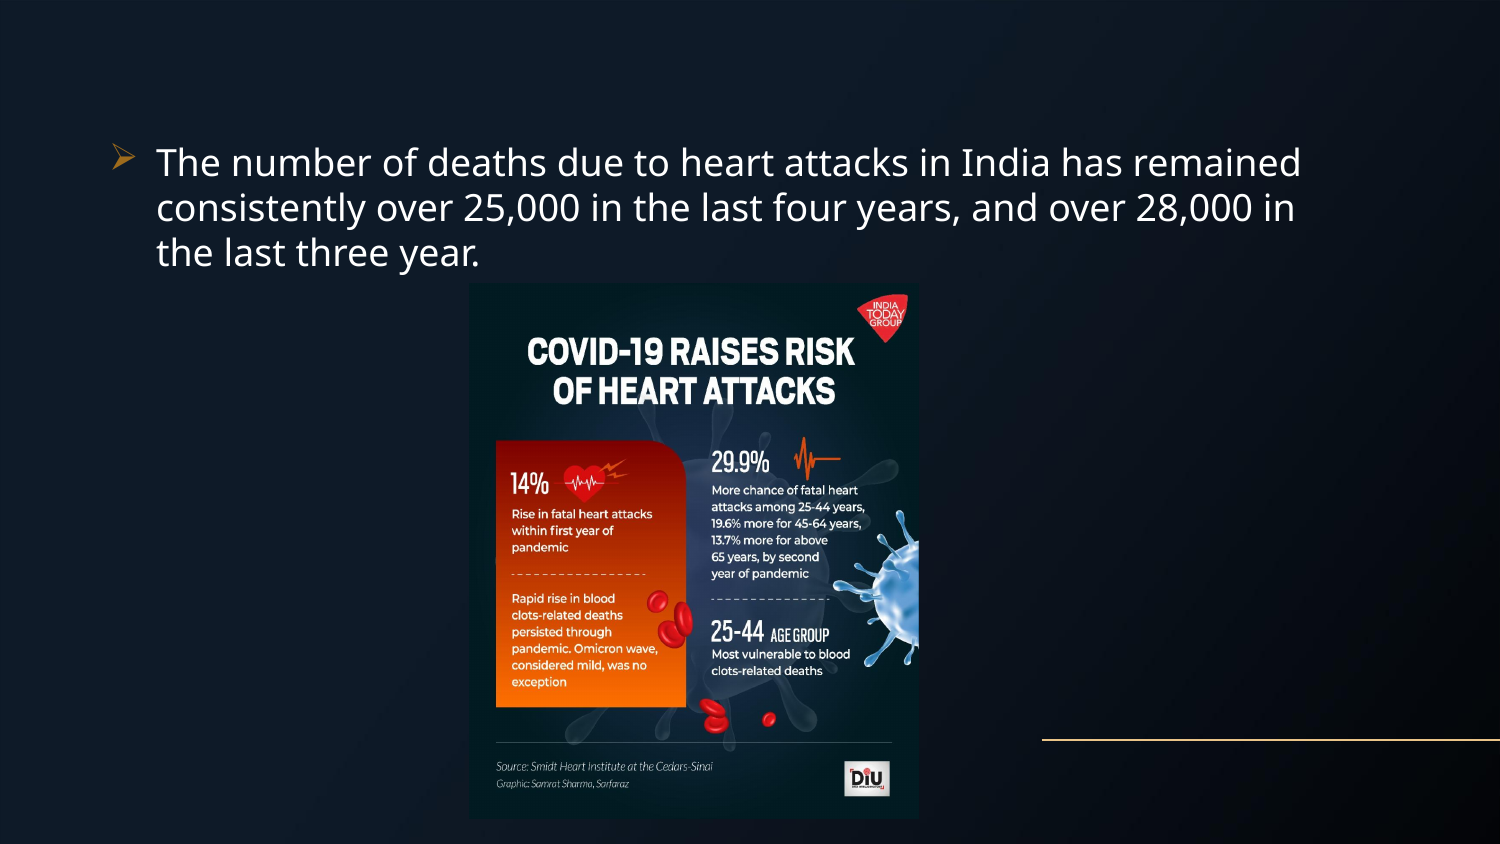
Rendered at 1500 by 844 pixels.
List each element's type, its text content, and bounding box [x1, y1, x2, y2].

picture [0, 0, 1500, 844]
text_box The number of deaths due to heart attacks in India has remained consistently over 25,000 in the last four years, and over 28,000 in the last three year. [94, 131, 1380, 282]
